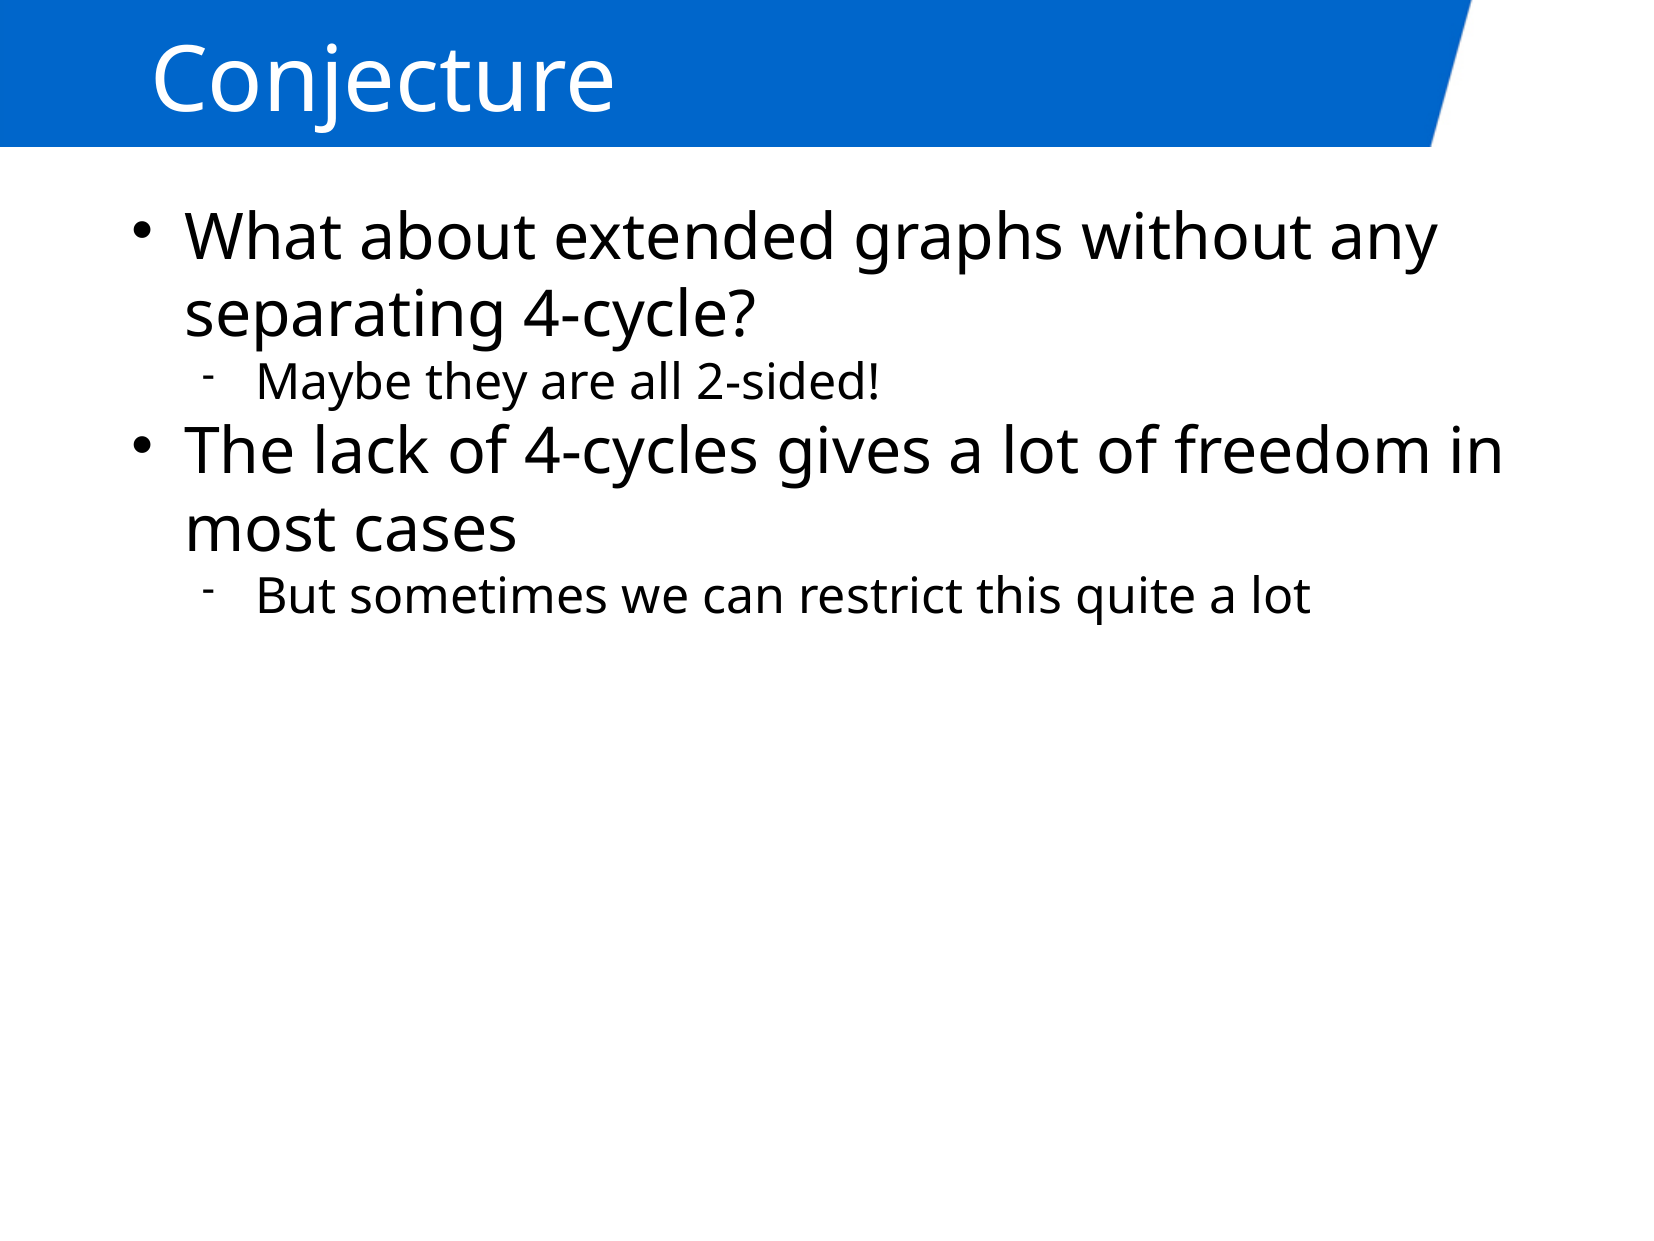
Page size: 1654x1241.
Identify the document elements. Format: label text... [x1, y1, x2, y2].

text_box Conjecture [150, 14, 1456, 135]
picture [0, 0, 1474, 147]
text_box What about extended graphs without any separating 4-cycle? Maybe they are all 2-sided! The lack of 4-cycles gives a lot of freedom in most cases But sometimes we can restrict this quite a lot [113, 194, 1540, 1117]
